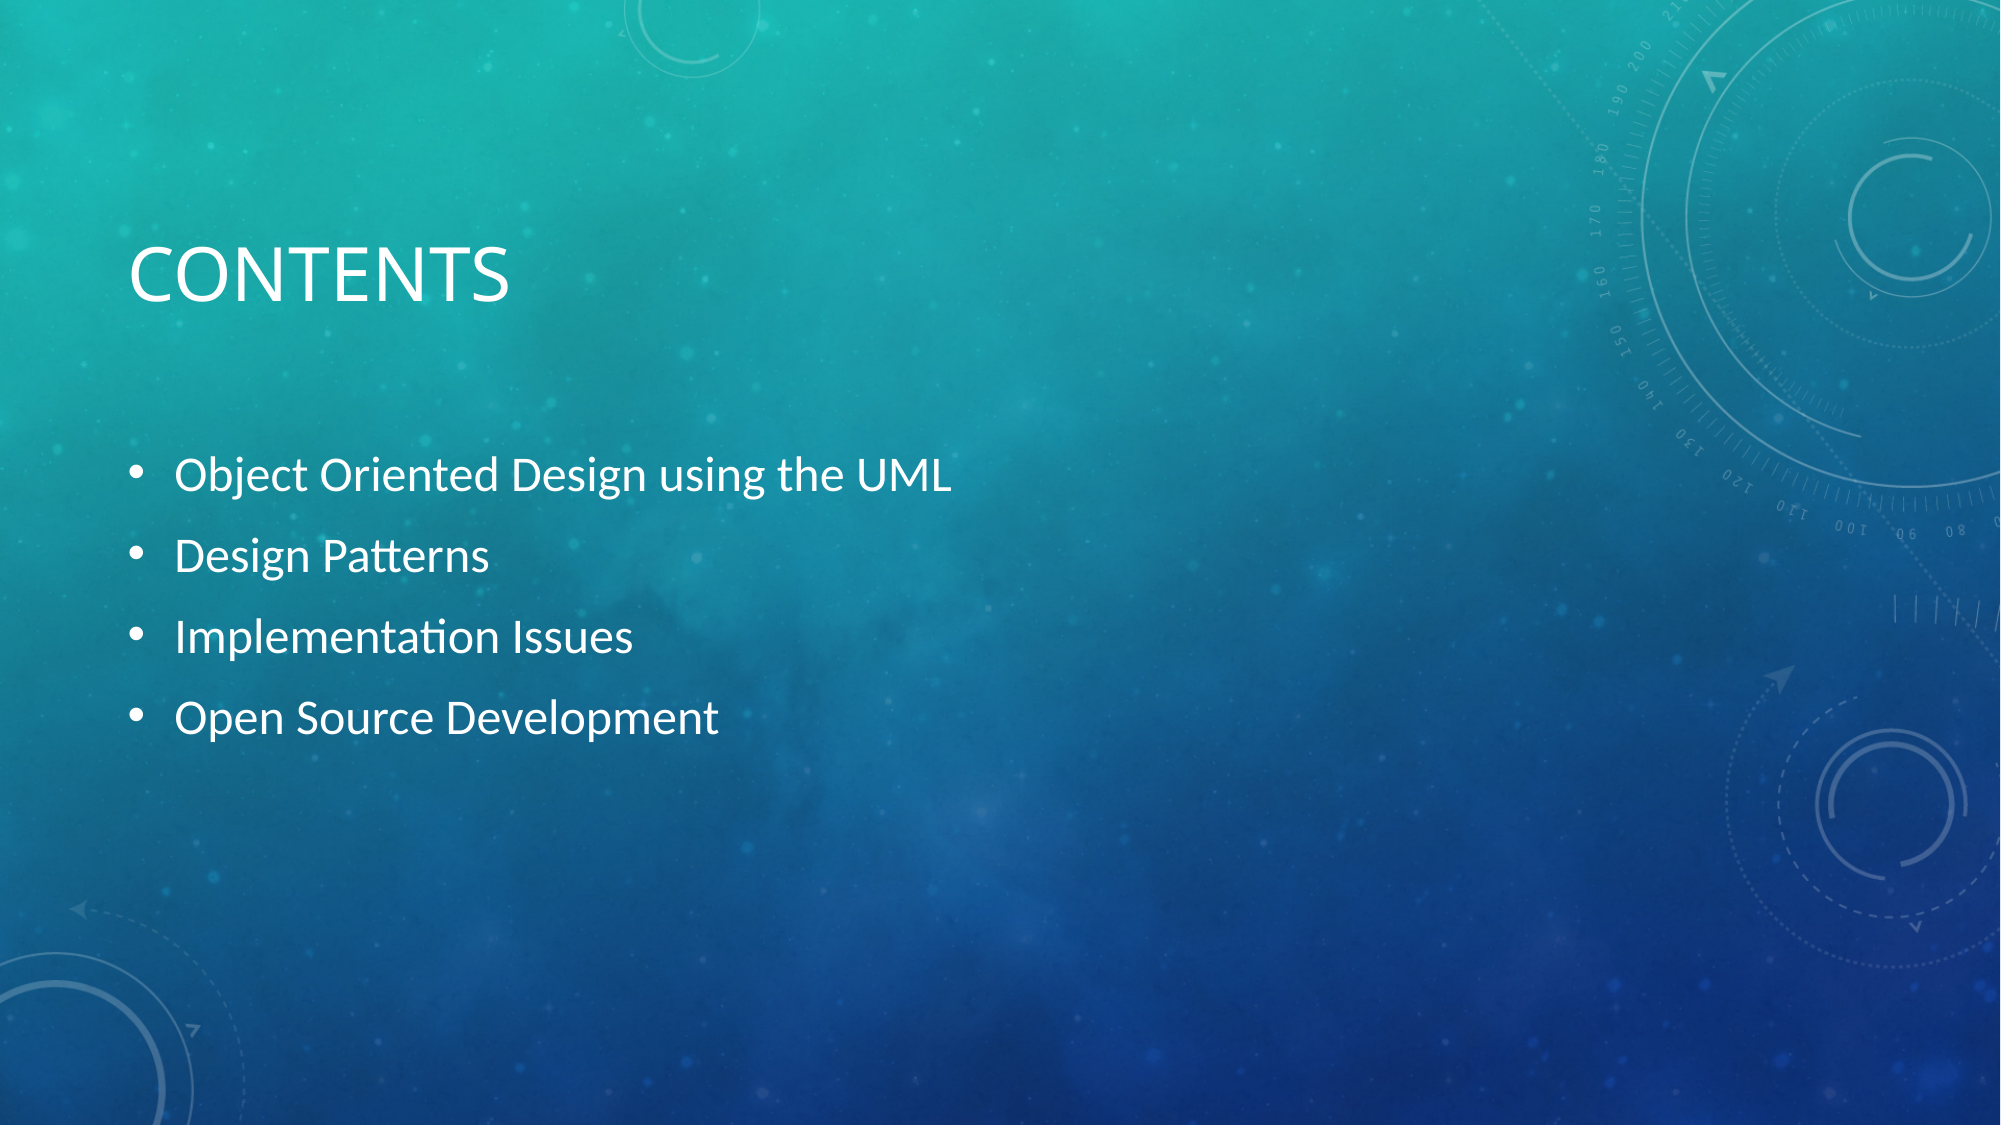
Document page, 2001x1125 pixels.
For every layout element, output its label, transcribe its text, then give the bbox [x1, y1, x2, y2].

list Object Oriented Design using the UML Design Patterns Implementation Issues Open Source Development [112, 316, 1775, 870]
title Contents [112, 92, 1775, 316]
picture [0, 0, 2001, 1125]
